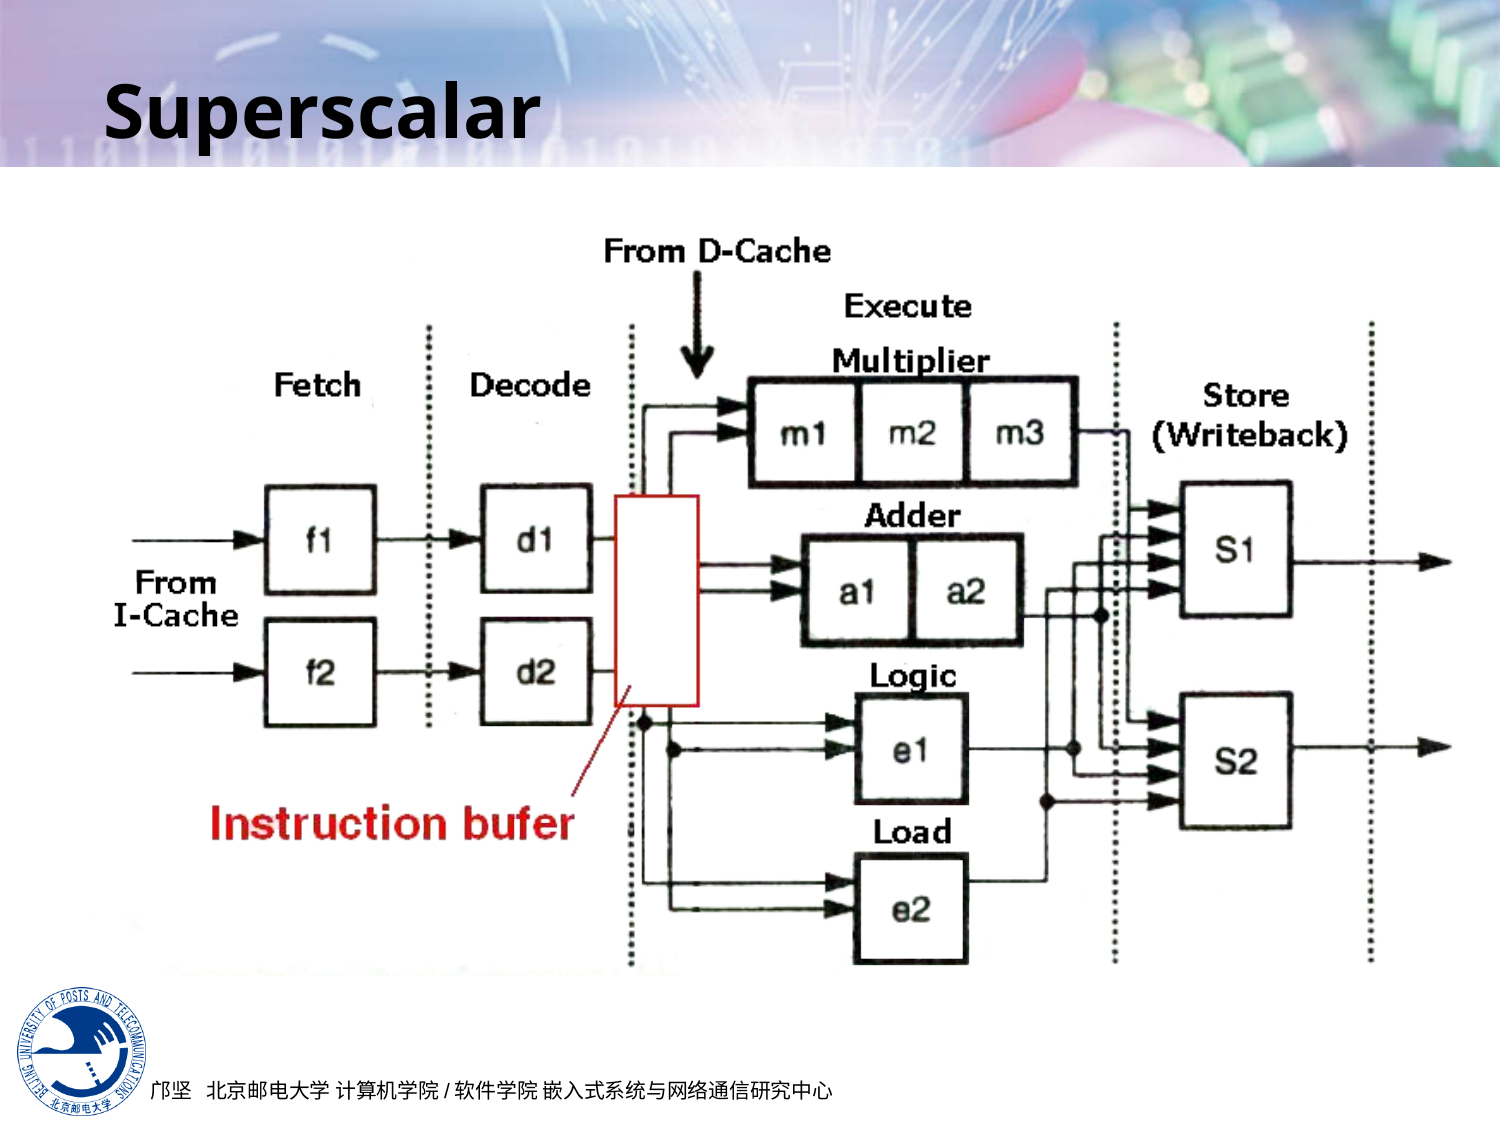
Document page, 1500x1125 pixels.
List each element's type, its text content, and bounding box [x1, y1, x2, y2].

picture [52, 206, 1460, 977]
picture [0, 0, 1500, 167]
picture [17, 987, 146, 1116]
title Superscalar [88, 48, 1500, 161]
